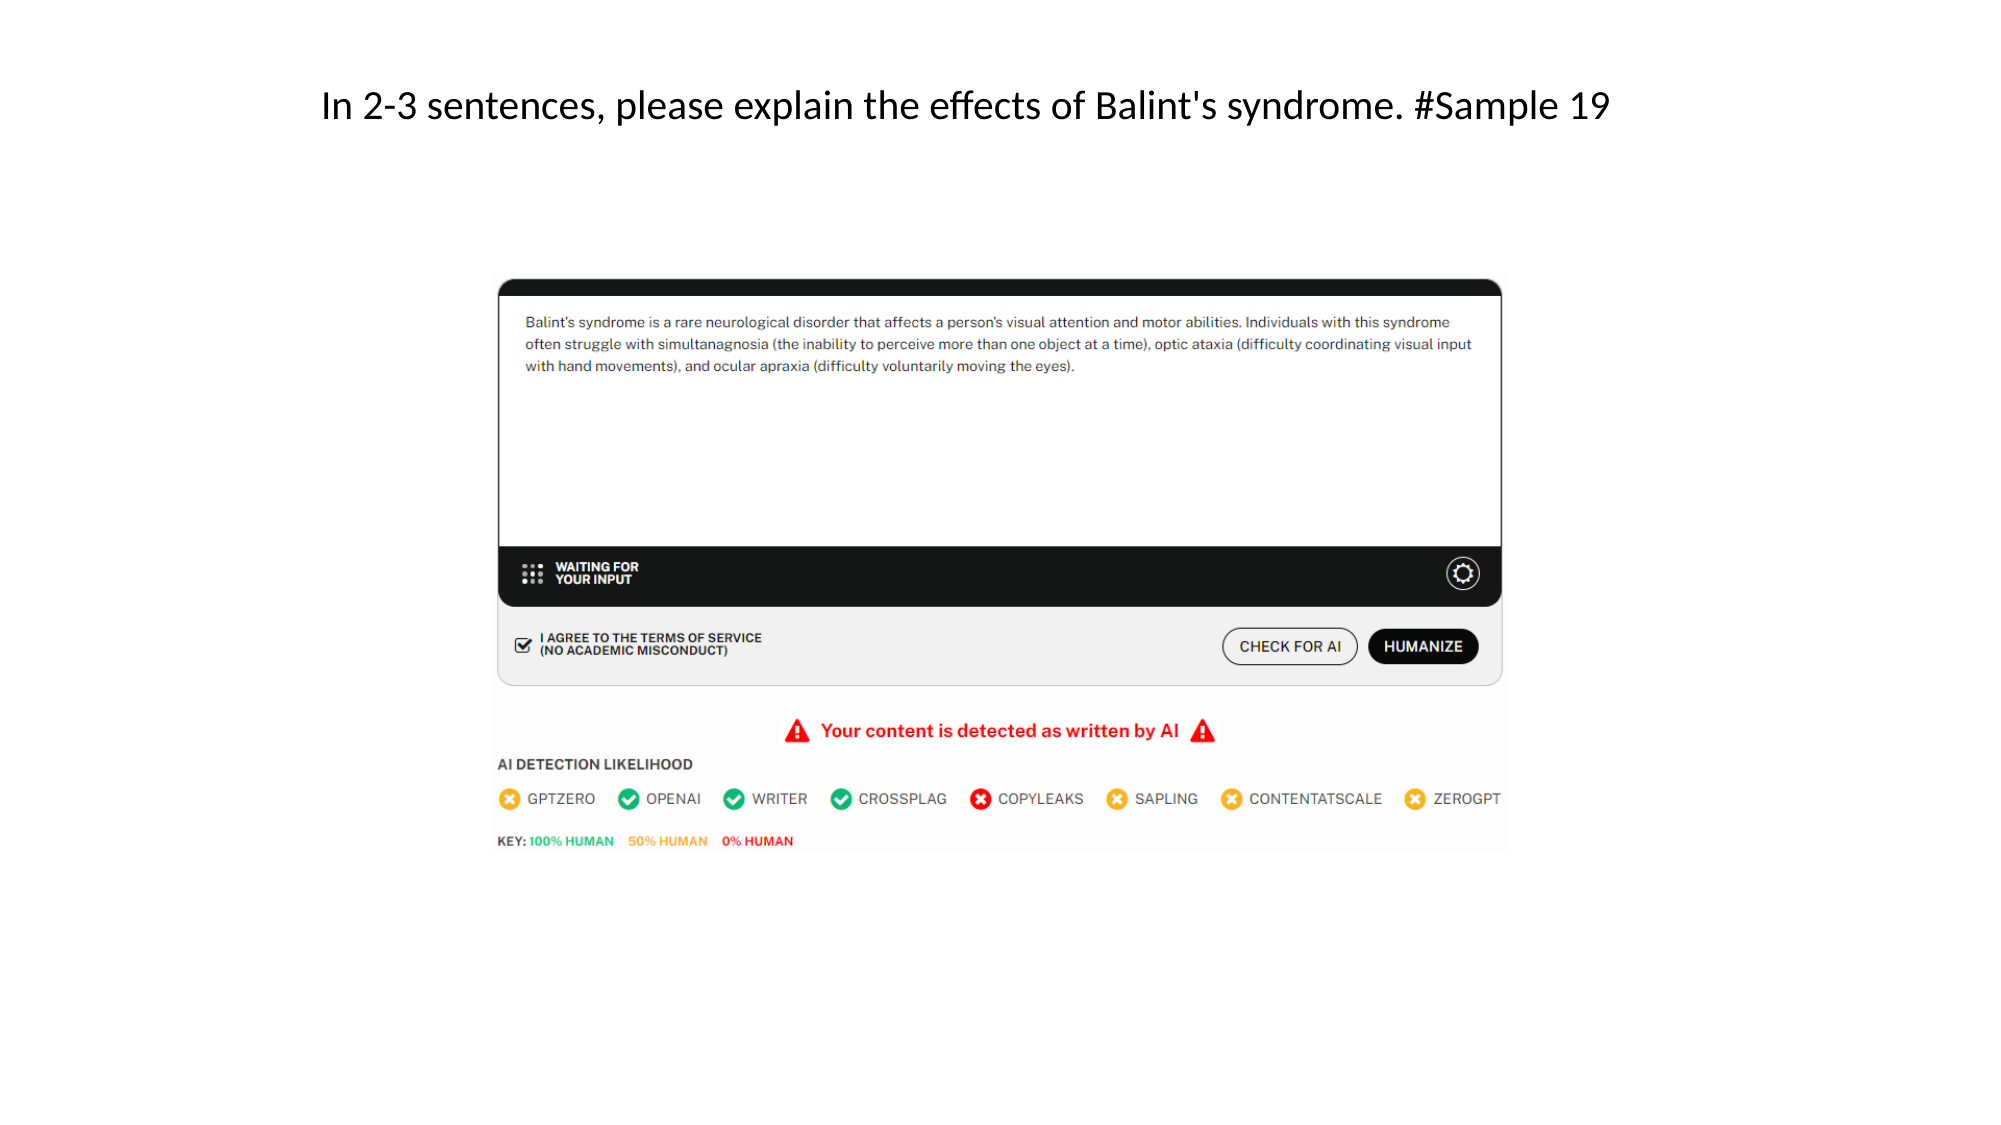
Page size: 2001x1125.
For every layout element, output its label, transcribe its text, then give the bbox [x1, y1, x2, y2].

subtitle In 2-3 sentences, please explain the effects of Balint's syndrome. #Sample 19 [216, 76, 1717, 167]
picture [491, 272, 1509, 853]
